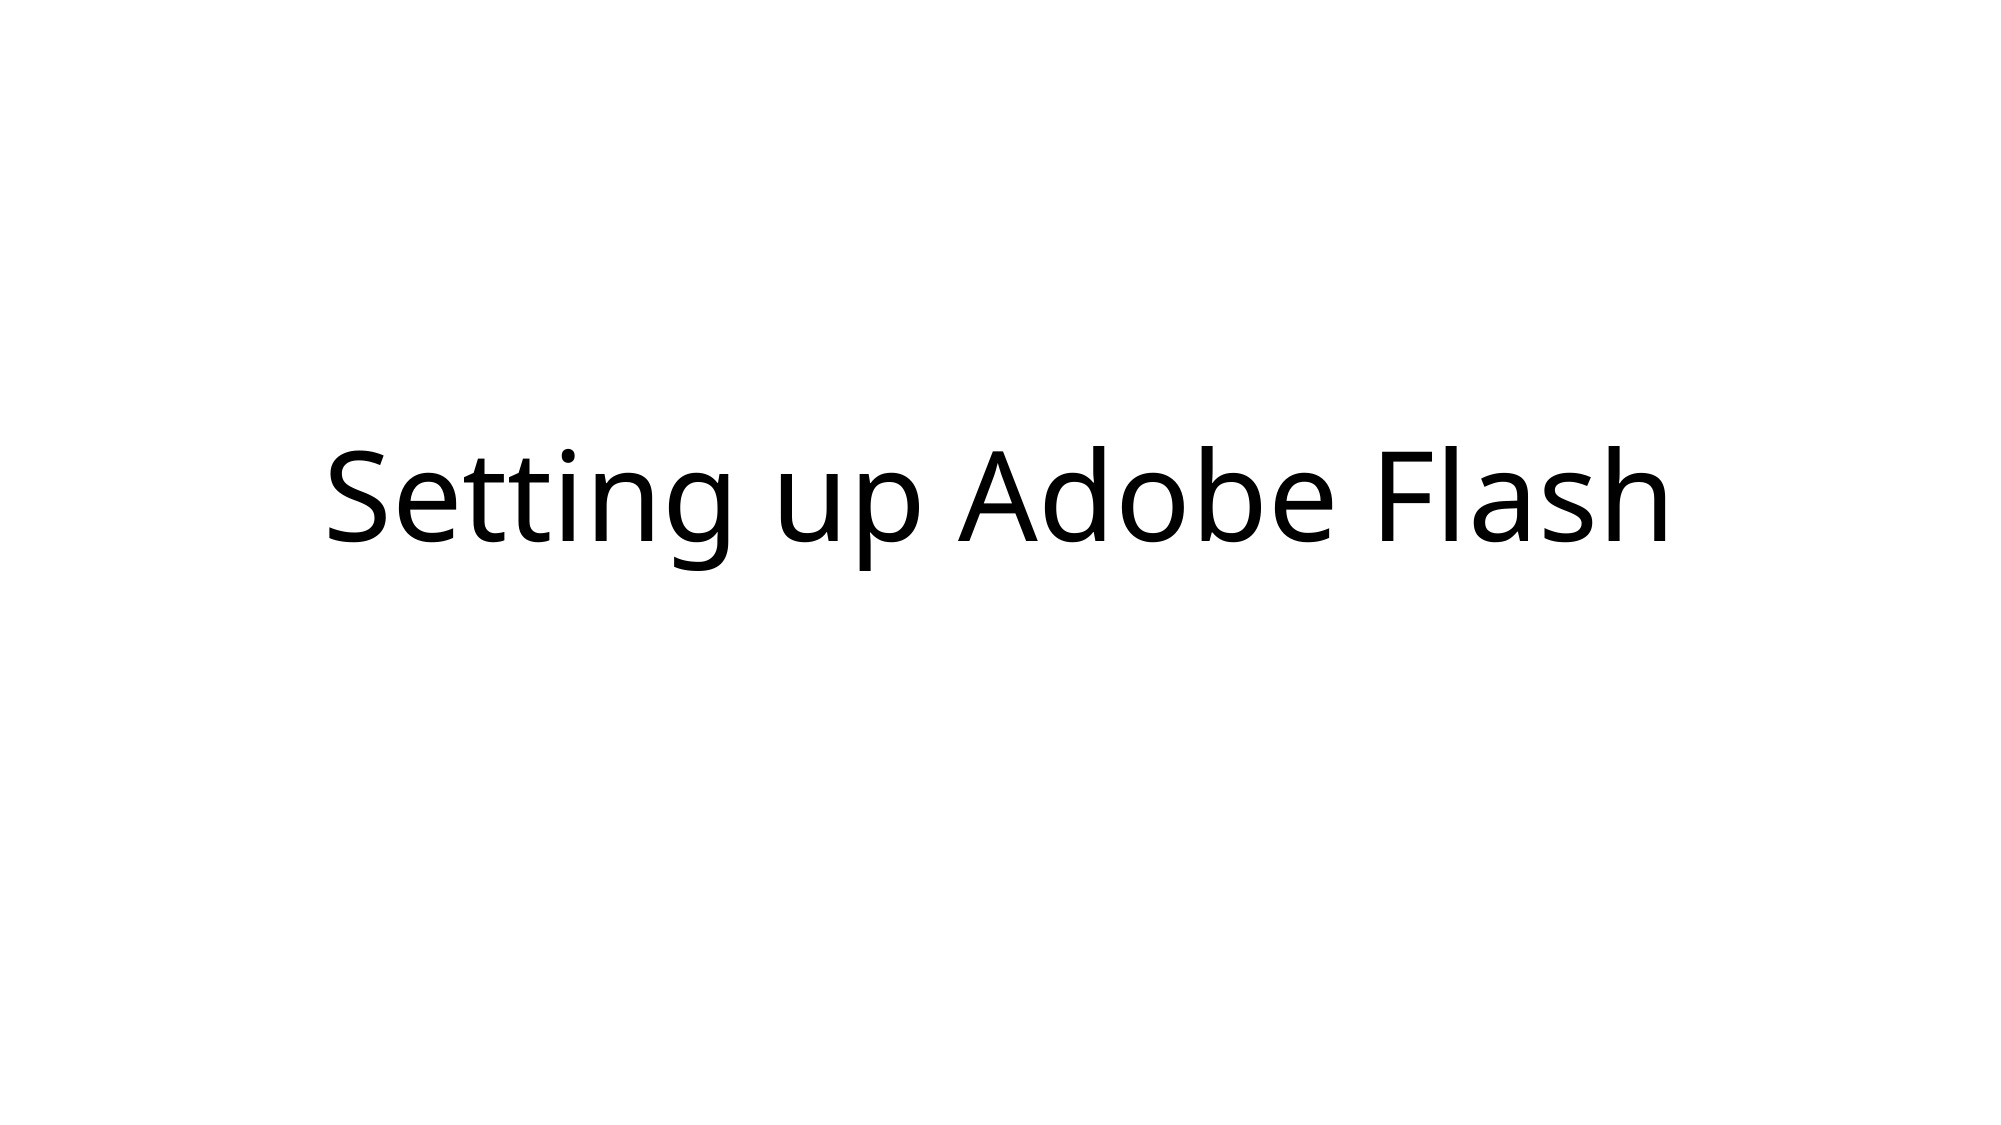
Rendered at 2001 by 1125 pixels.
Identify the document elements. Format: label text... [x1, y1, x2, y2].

title Setting up Adobe Flash [249, 184, 1750, 576]
